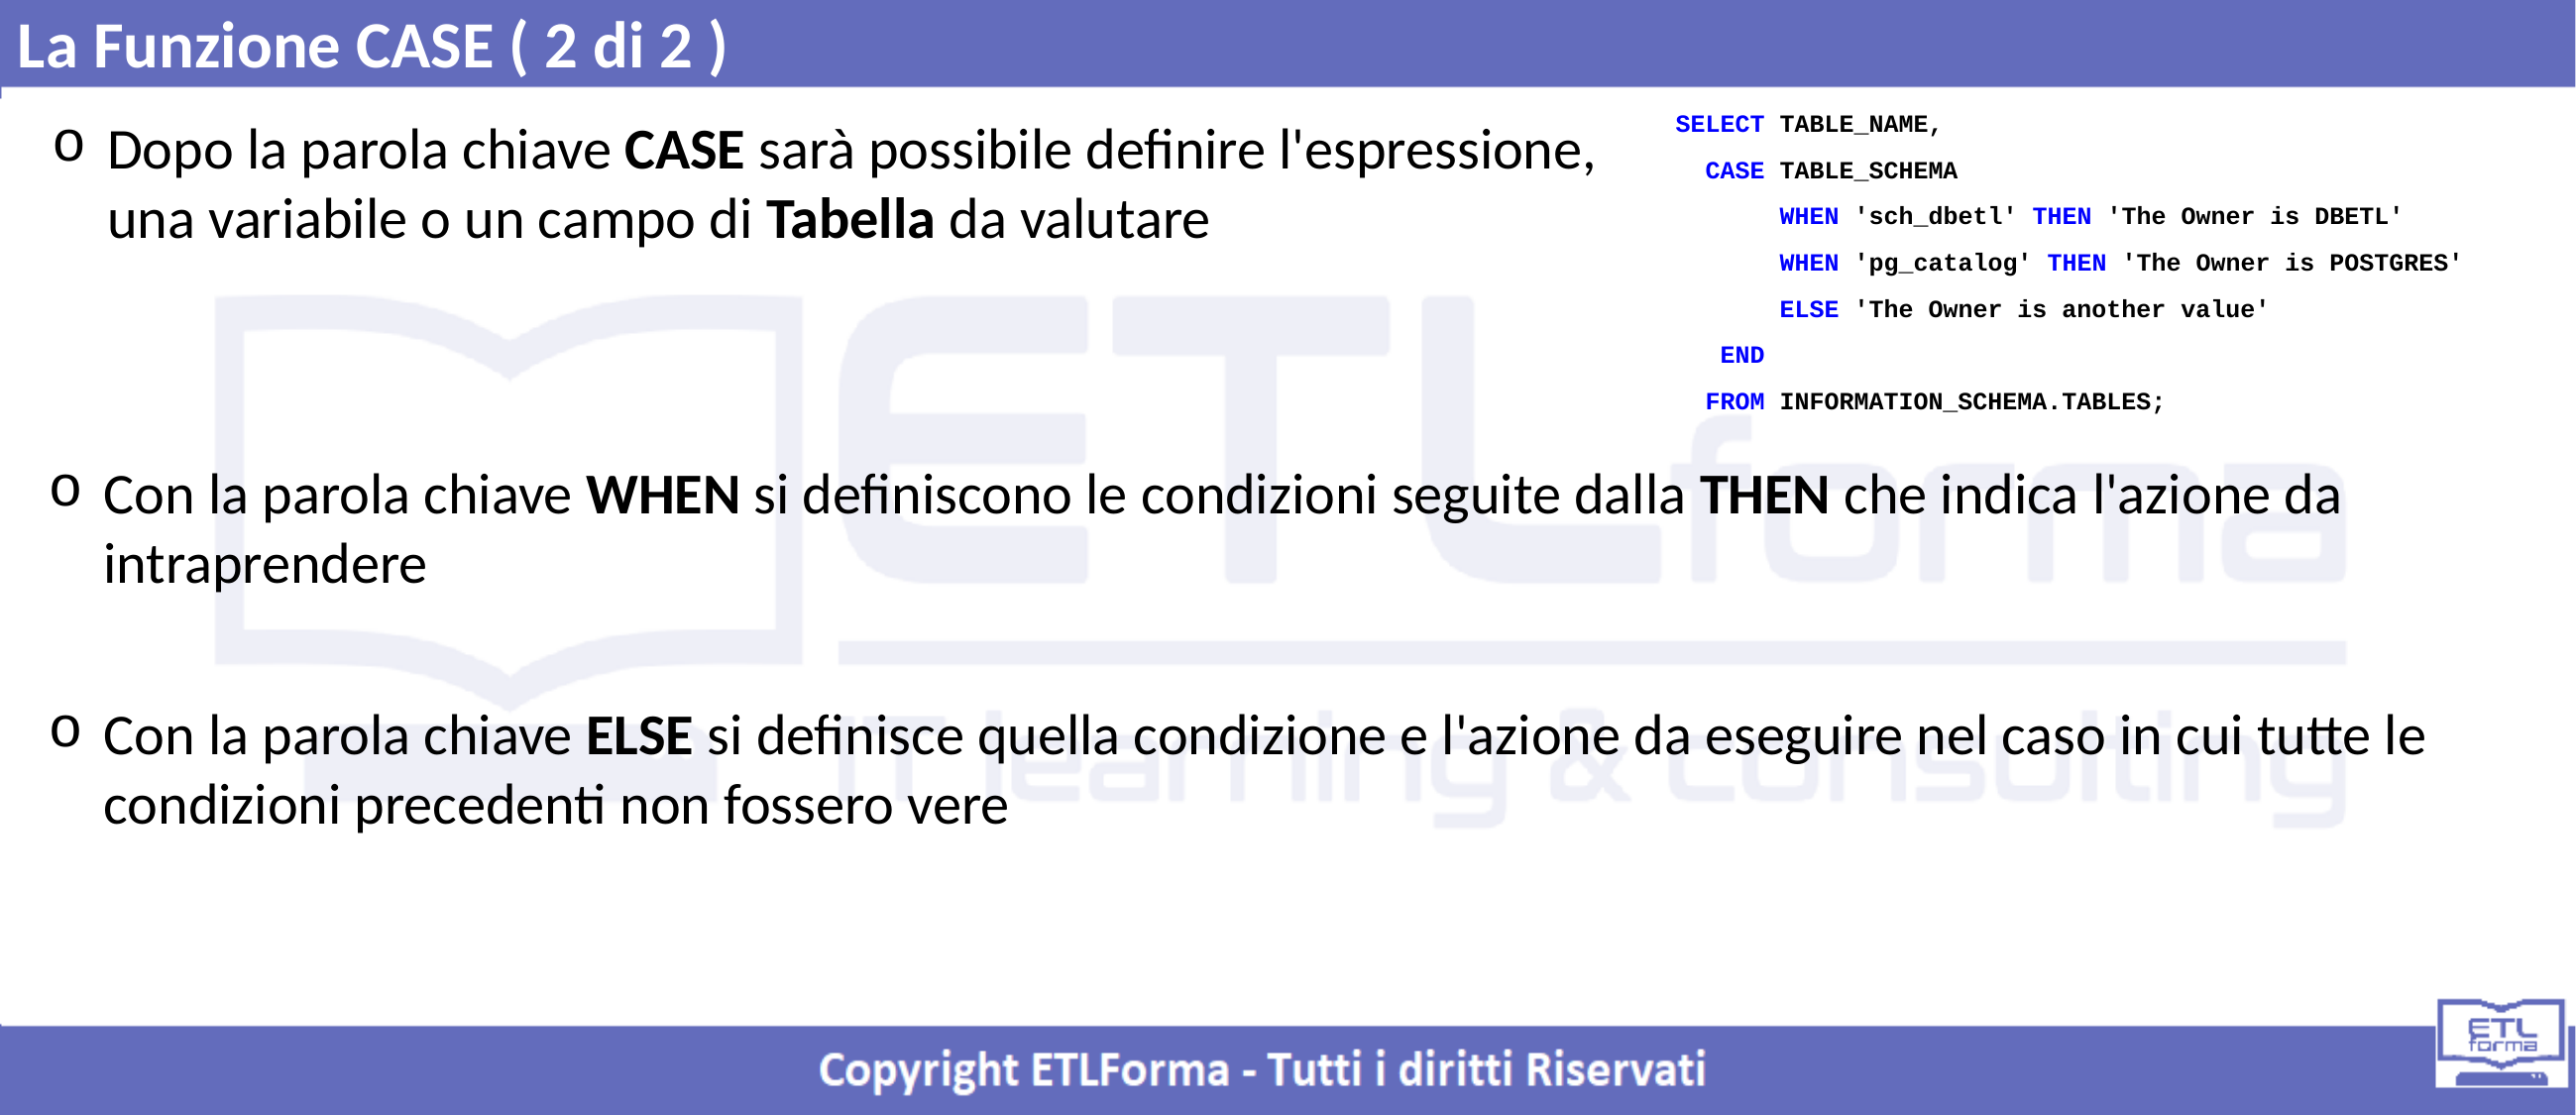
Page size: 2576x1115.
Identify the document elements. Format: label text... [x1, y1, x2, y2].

text_box La Funzione CASE ( 2 di 2 ) [3, 0, 2552, 65]
text_box Dopo la parola chiave CASE sarà possibile definire l'espressione, una variabile o un campo di Tabella da valutare [18, 105, 1643, 257]
text_box SELECT TABLE_NAME, CASE TABLE_SCHEMA WHEN 'sch_dbetl' THEN 'The Owner is DBETL' WHEN 'pg_catalog' THEN 'The Owner is POSTGRES' ELSE 'The Owner is another value' END FROM INFORMATION_SCHEMA.TABLES; [1664, 101, 2569, 420]
text_box Con la parola chiave WHEN si definiscono le condizioni seguite dalla THEN che indica l'azione da intraprendere Con la parola chiave ELSE si definisce quella condizione e l'azione da eseguire nel caso in cui tutte le condizioni precedenti non fossero vere [14, 450, 2552, 842]
